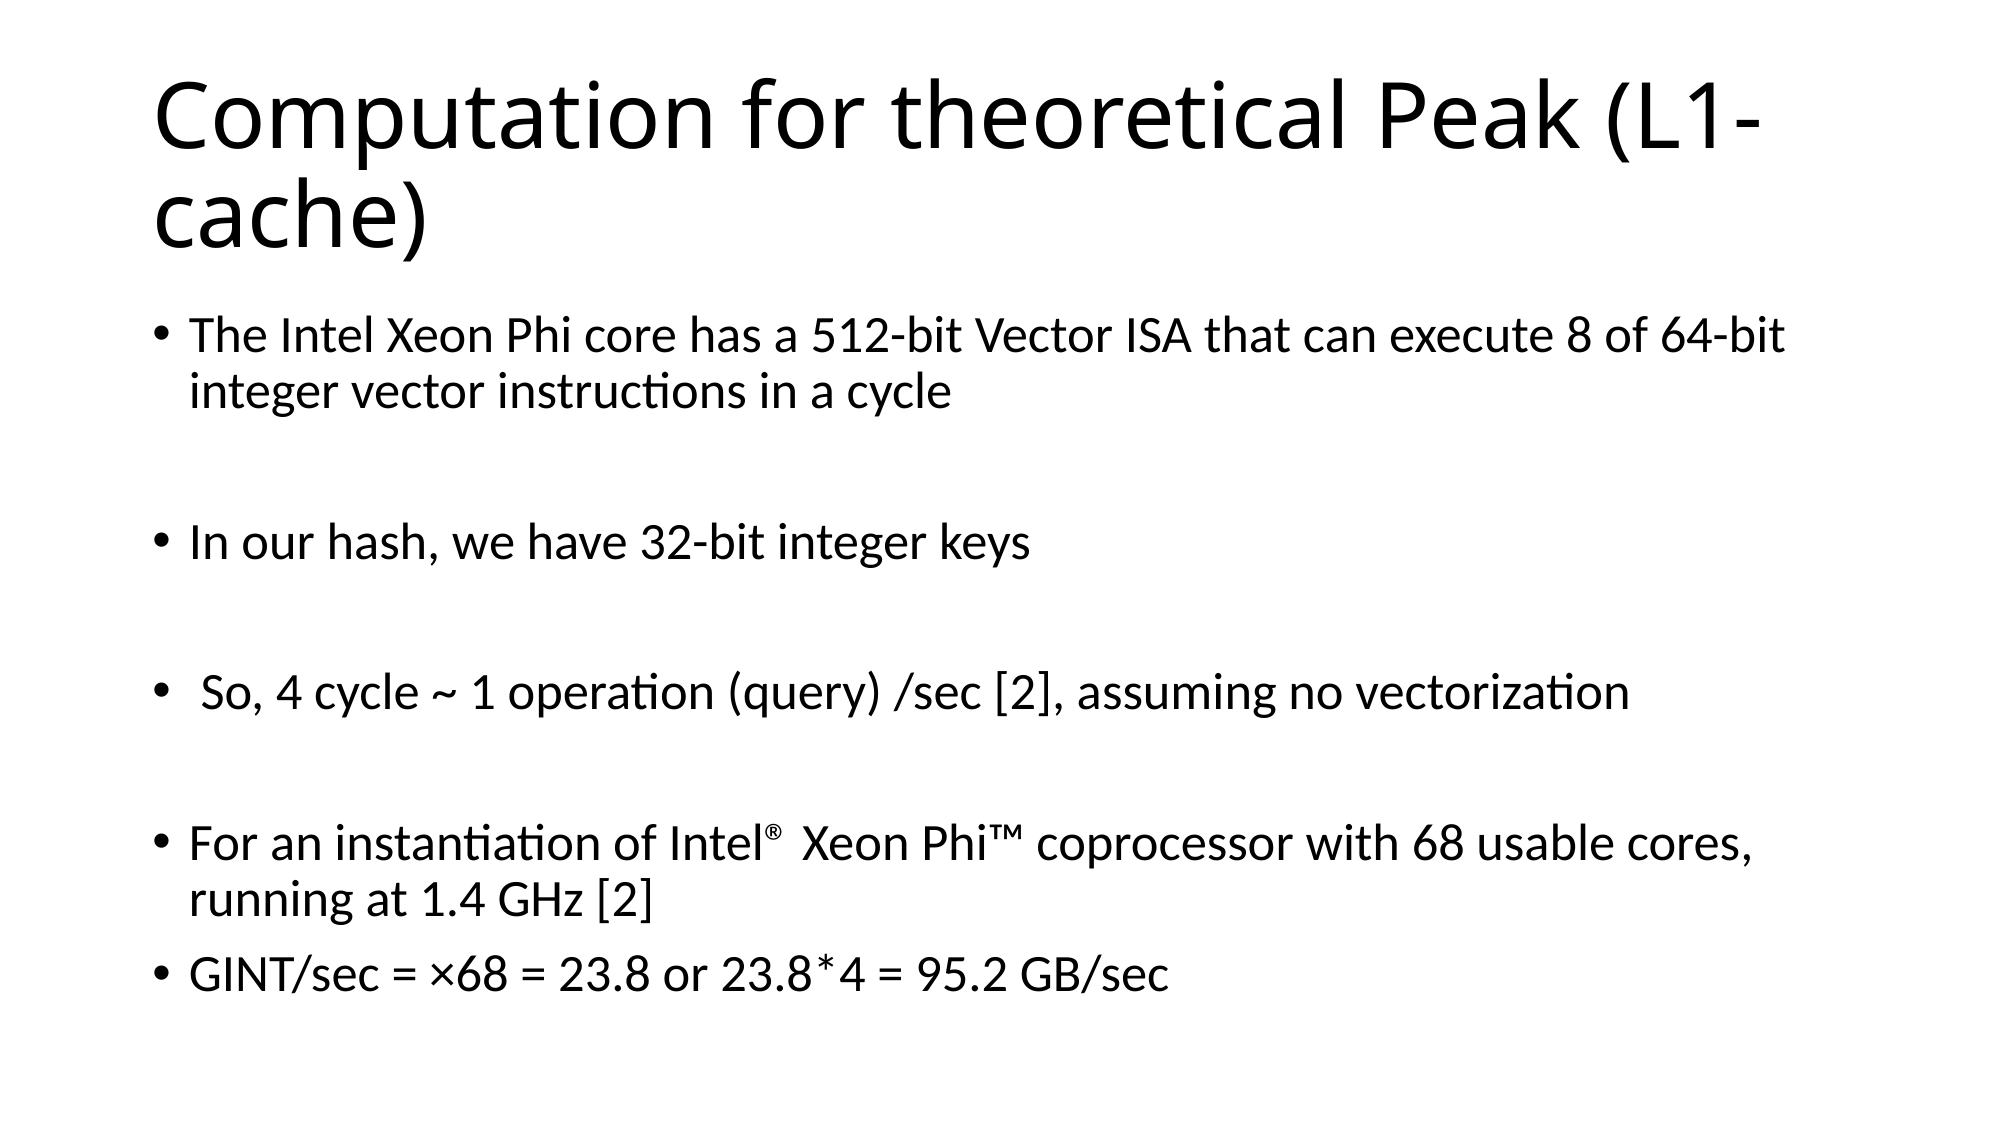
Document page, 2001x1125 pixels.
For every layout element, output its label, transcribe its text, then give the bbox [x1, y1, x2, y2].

title Computation for theoretical Peak (L1-cache) [137, 59, 1863, 278]
